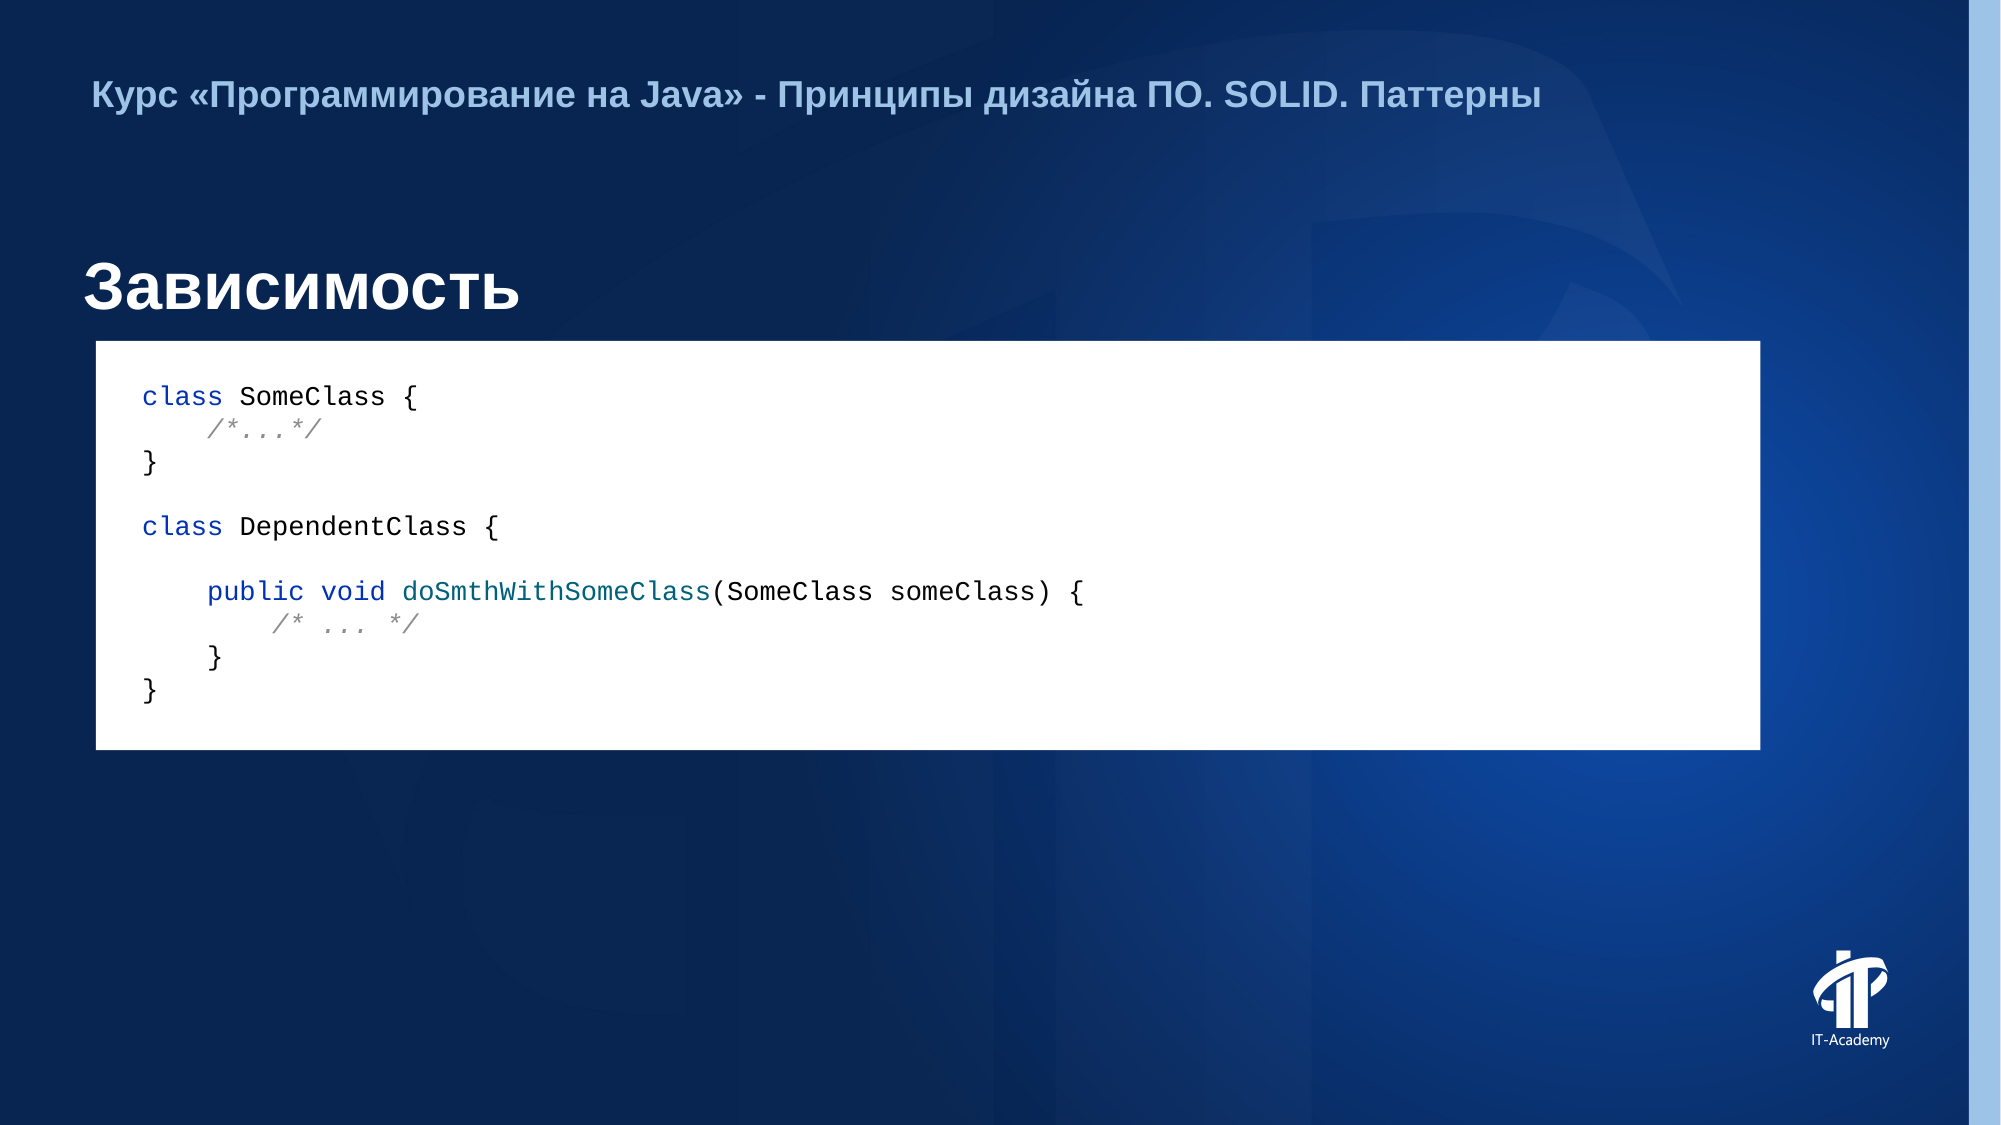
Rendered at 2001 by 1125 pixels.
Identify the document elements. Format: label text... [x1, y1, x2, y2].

title Зависимость [76, 235, 1068, 342]
picture [0, 0, 1968, 1125]
text_box class SomeClass { /*...*/ } class DependentClass { public void doSmthWithSomeClass(SomeClass someClass) { /* ... */ } } [134, 371, 1629, 711]
text_box [95, 340, 1761, 751]
text_box [1968, 0, 2000, 1125]
text_box Курс «Программирование на Java» - Принципы дизайна ПО. SOLID. Паттерны [84, 62, 1870, 123]
